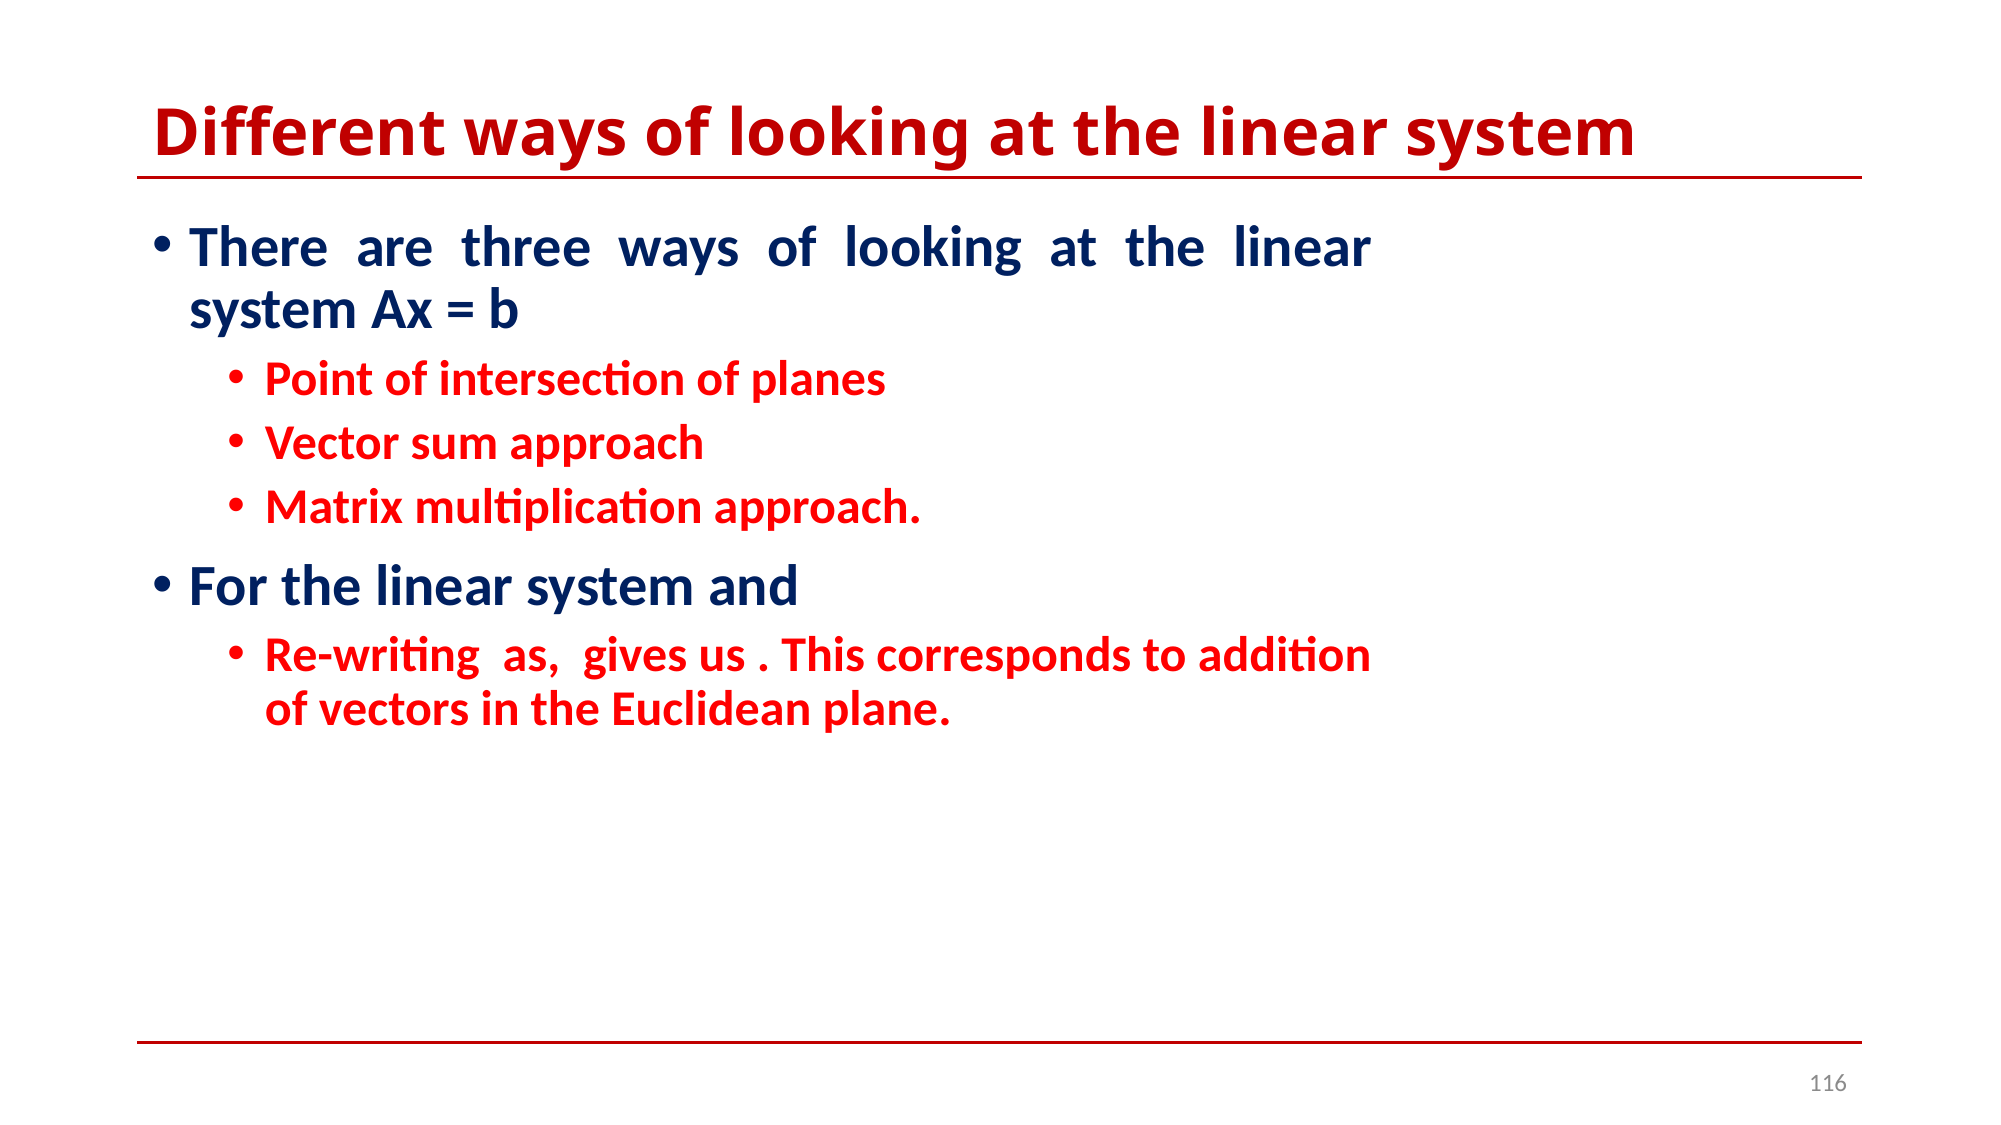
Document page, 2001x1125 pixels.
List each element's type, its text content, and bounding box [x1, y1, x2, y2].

slide_number 116 [1412, 1051, 1863, 1111]
title Different ways of looking at the linear system [137, 90, 1863, 178]
